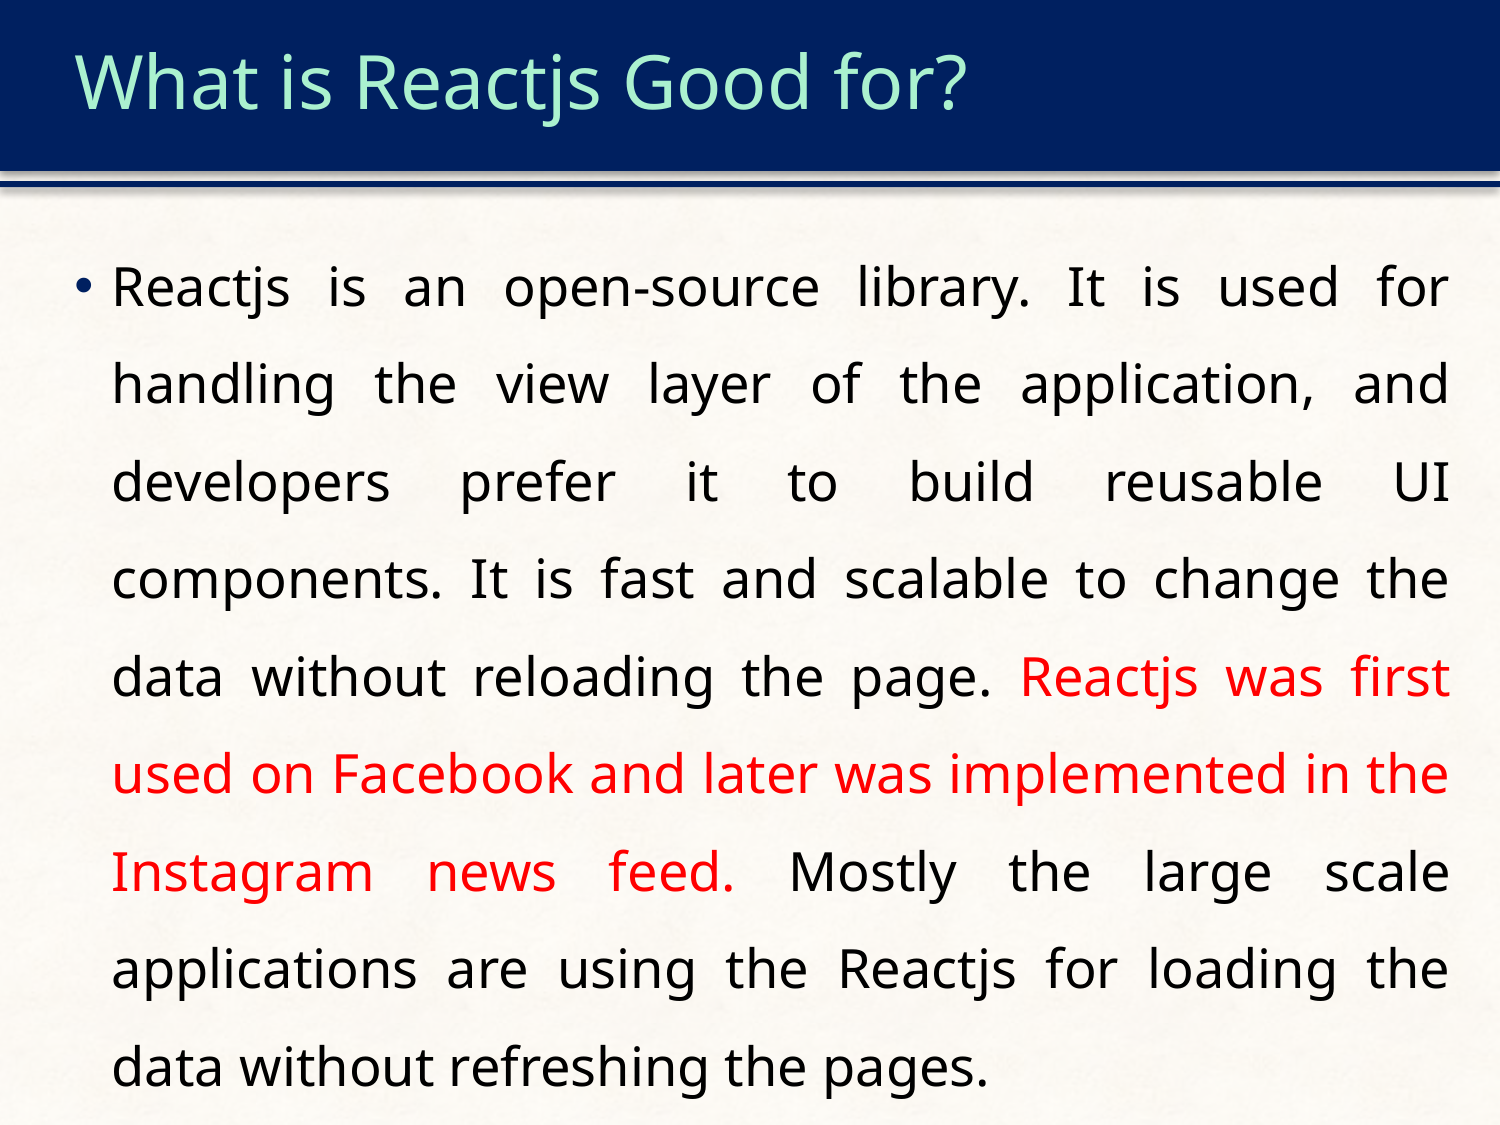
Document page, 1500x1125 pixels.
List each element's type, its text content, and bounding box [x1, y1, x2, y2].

title What is Reactjs Good for? [59, 0, 1500, 171]
list Reactjs is an open-source library. It is used for handling the view layer of the application, and developers prefer it to build reusable UI components. It is fast and scalable to change the data without reloading the page. Reactjs was first used on Facebook and later was implemented in the Instagram news feed. Mostly the large scale applications are using the Reactjs for loading the data without refreshing the pages. [59, 212, 1468, 1099]
